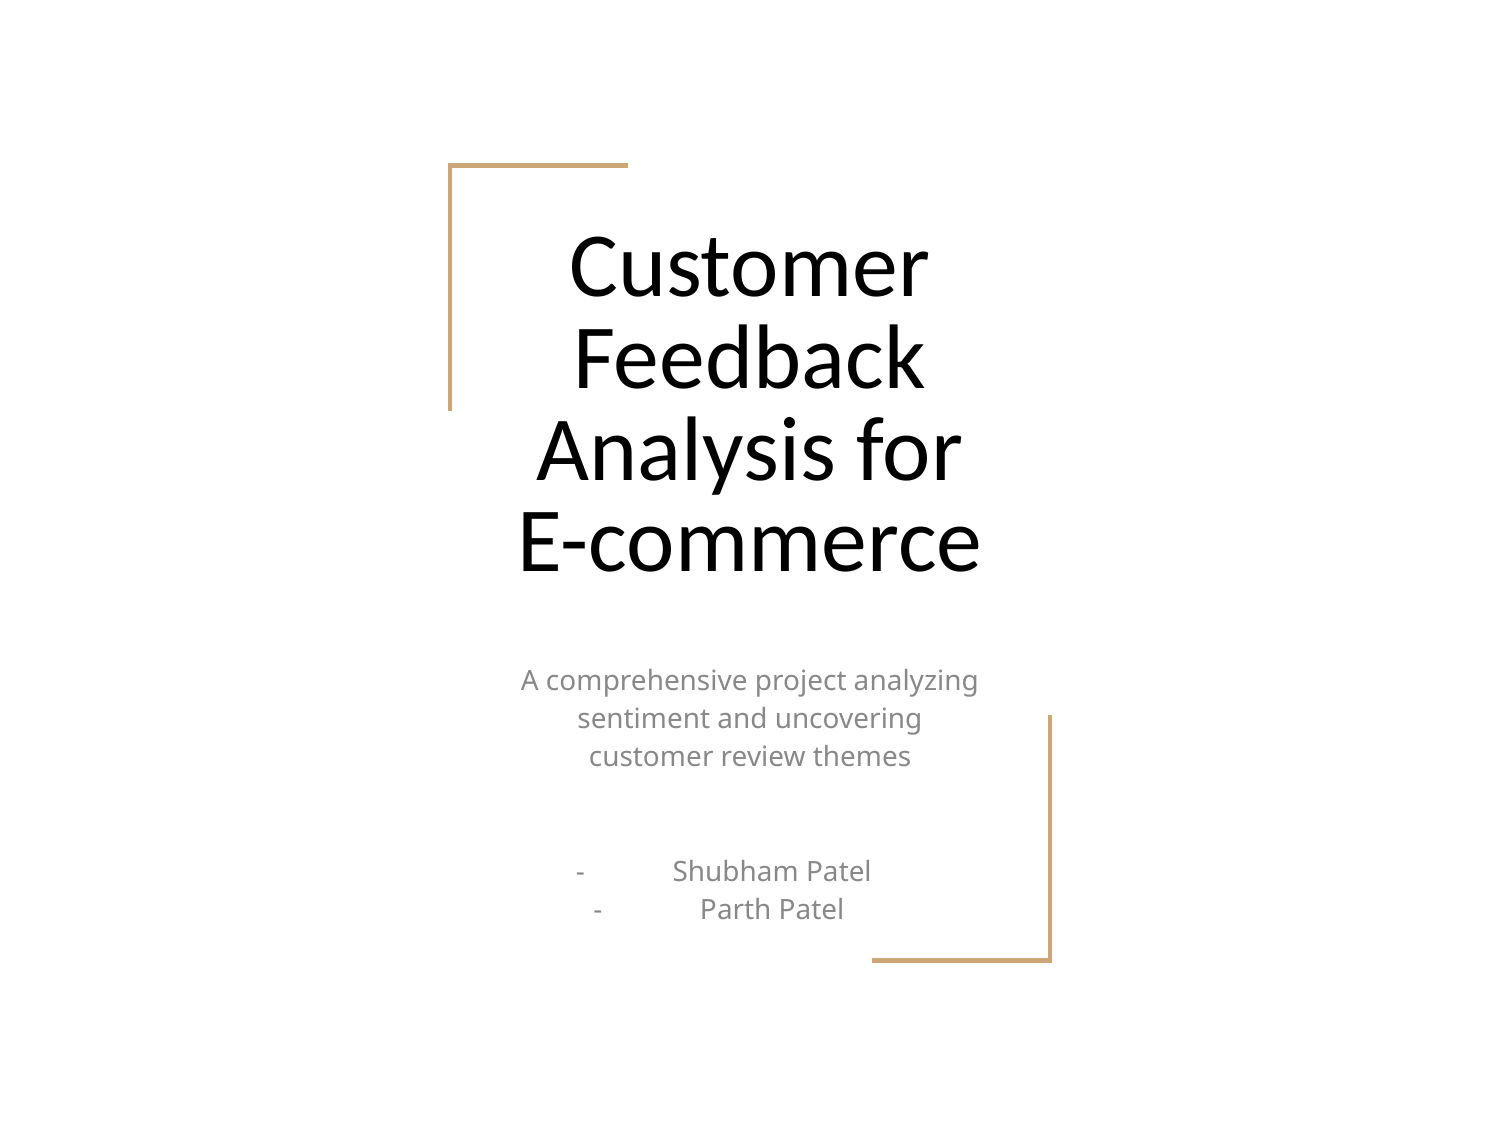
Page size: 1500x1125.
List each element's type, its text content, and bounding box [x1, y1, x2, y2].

subtitle A comprehensive project analyzing sentiment and uncovering customer review themes Shubham Patel Parth Patel [499, 652, 1001, 940]
title Customer Feedback Analysis for E-commerce [499, 210, 1001, 613]
